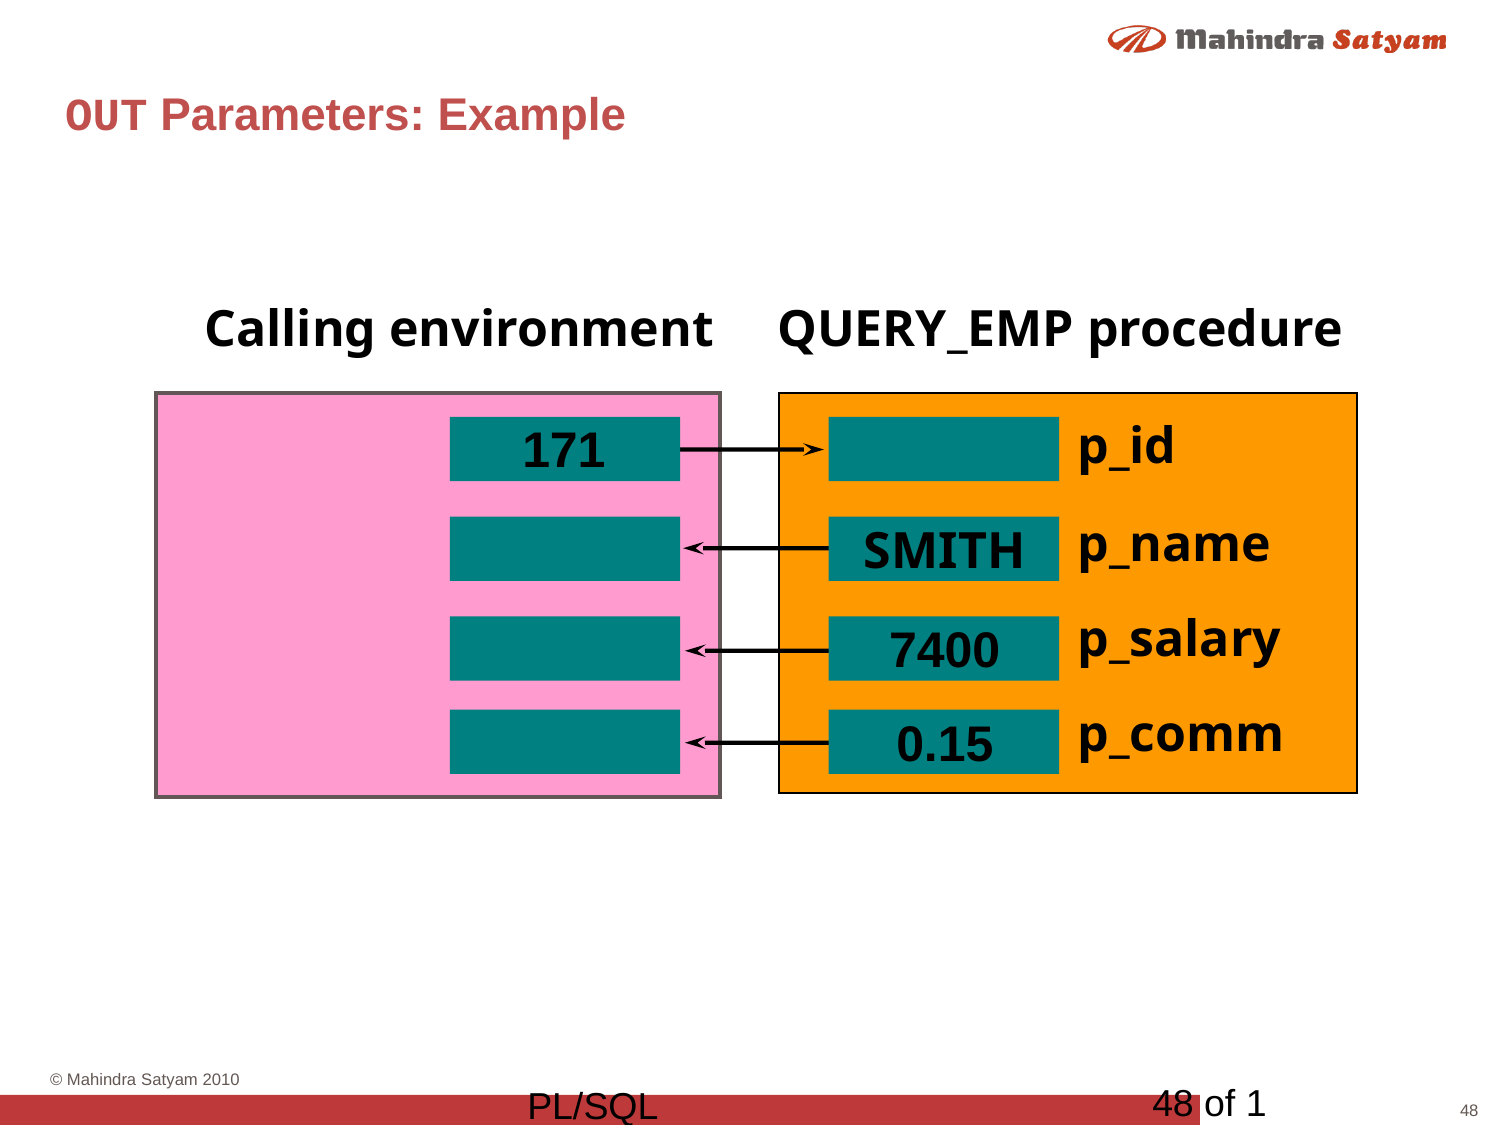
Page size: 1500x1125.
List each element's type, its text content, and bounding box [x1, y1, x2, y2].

text_box [803, 443, 824, 456]
text_box p_id [1064, 406, 1217, 481]
text_box [449, 516, 681, 581]
picture [1107, 25, 1446, 53]
text_box 171 [476, 411, 652, 485]
text_box [779, 392, 1357, 793]
footer PL/SQL [512, 1074, 988, 1116]
text_box [449, 709, 681, 774]
text_box [828, 616, 862, 681]
text_box [683, 542, 704, 555]
text_box [1027, 616, 1060, 681]
slide_number 48 of 1 [1137, 1071, 1488, 1125]
text_box QUERY_EMP procedure [764, 290, 1450, 364]
text_box [449, 416, 476, 482]
text_box [652, 416, 681, 482]
text_box p_salary [1063, 599, 1340, 673]
text_box [684, 644, 706, 657]
text_box p_comm [1064, 694, 1340, 768]
text_box 0.15 [862, 704, 1028, 779]
text_box [449, 616, 681, 681]
text_box [155, 392, 720, 798]
text_box [684, 736, 706, 749]
text_box [1028, 709, 1060, 774]
text_box p_name [1063, 504, 1338, 579]
text_box Calling environment [190, 290, 728, 364]
text_box SMITH [819, 512, 1071, 586]
text_box [828, 416, 1060, 482]
title OUT Parameters: Example [49, 76, 1452, 133]
text_box [828, 709, 862, 774]
text_box 7400 [862, 610, 1027, 684]
